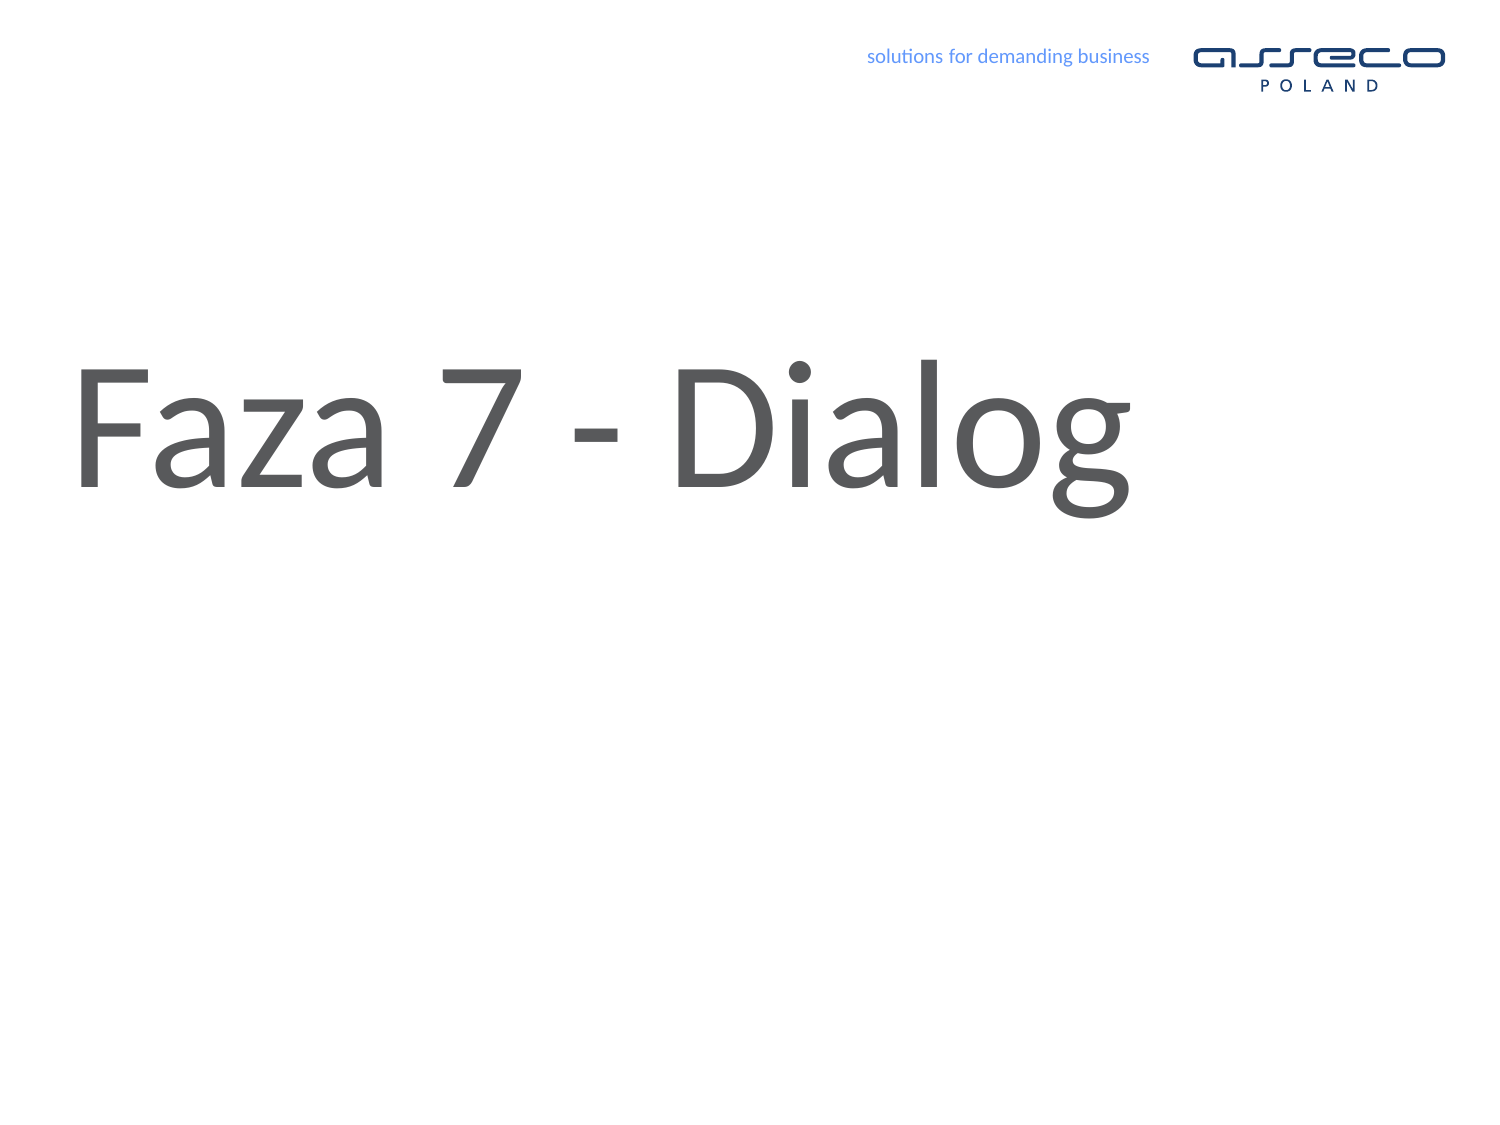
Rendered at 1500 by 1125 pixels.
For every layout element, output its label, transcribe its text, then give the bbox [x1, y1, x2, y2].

title Faza 7 - Dialog [69, 304, 1452, 434]
